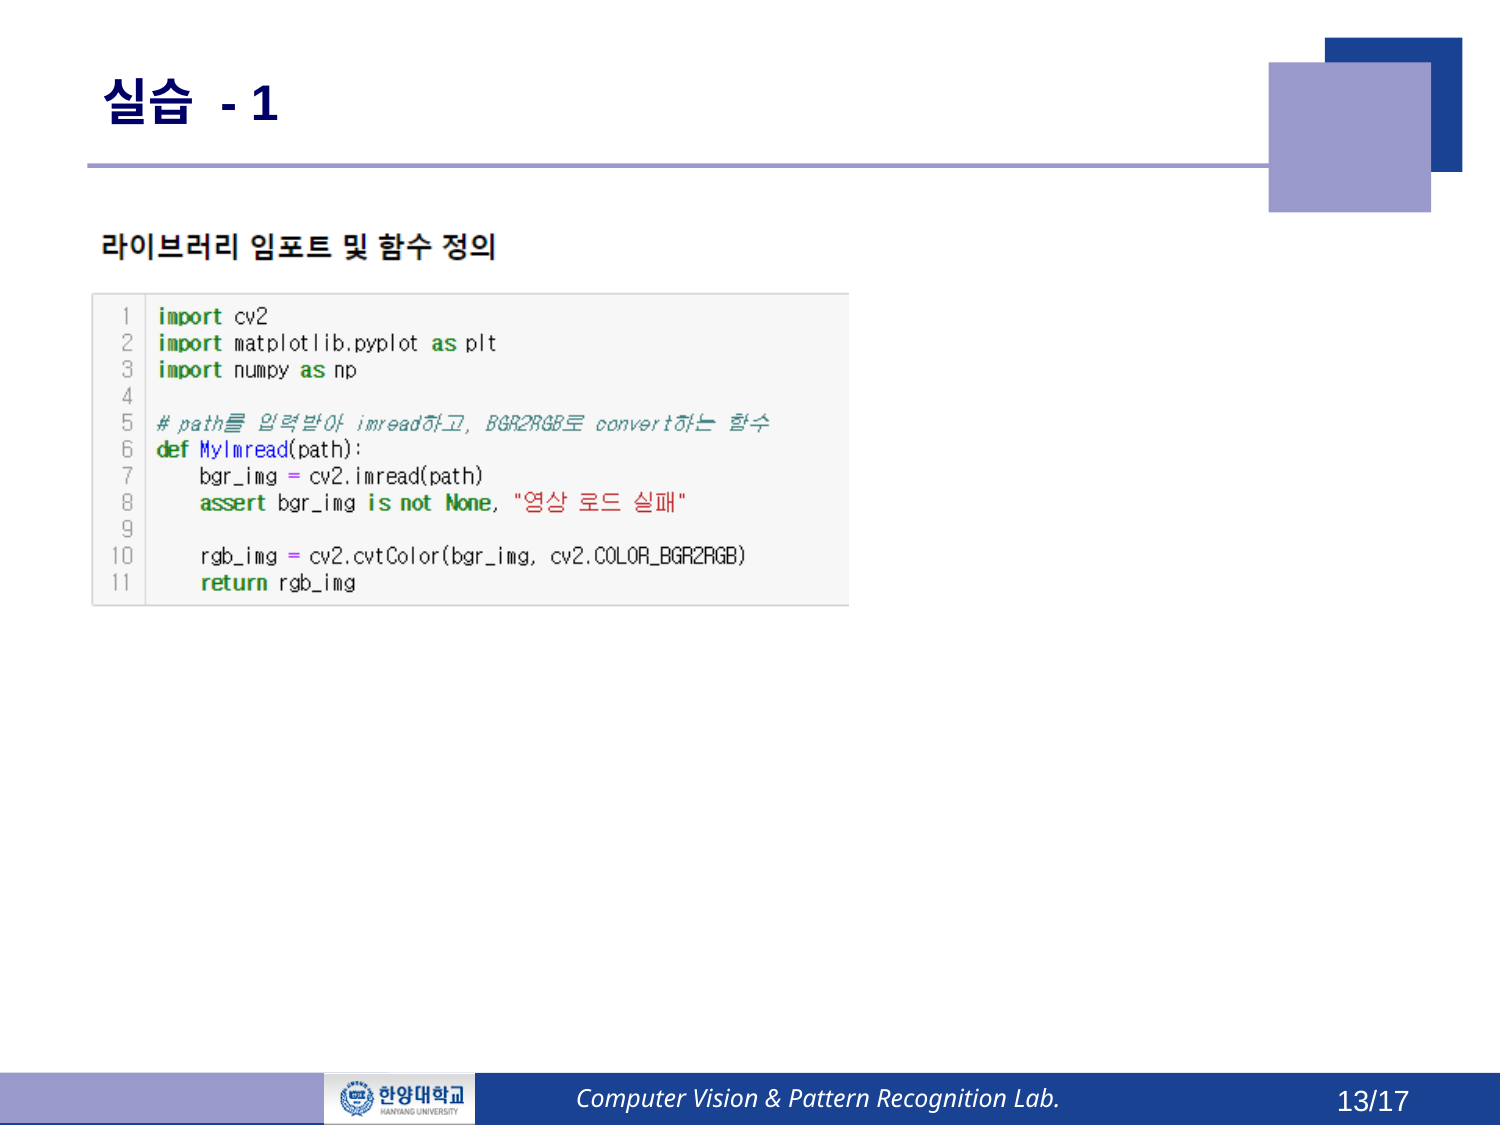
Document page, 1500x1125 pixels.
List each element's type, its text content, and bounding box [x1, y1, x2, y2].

slide_number 13/17 [1187, 1074, 1426, 1125]
title 실습 - 1 [87, 37, 1238, 163]
footer Computer Vision & Pattern Recognition Lab. [474, 1074, 1163, 1125]
picture [324, 1073, 475, 1125]
picture [87, 215, 849, 619]
